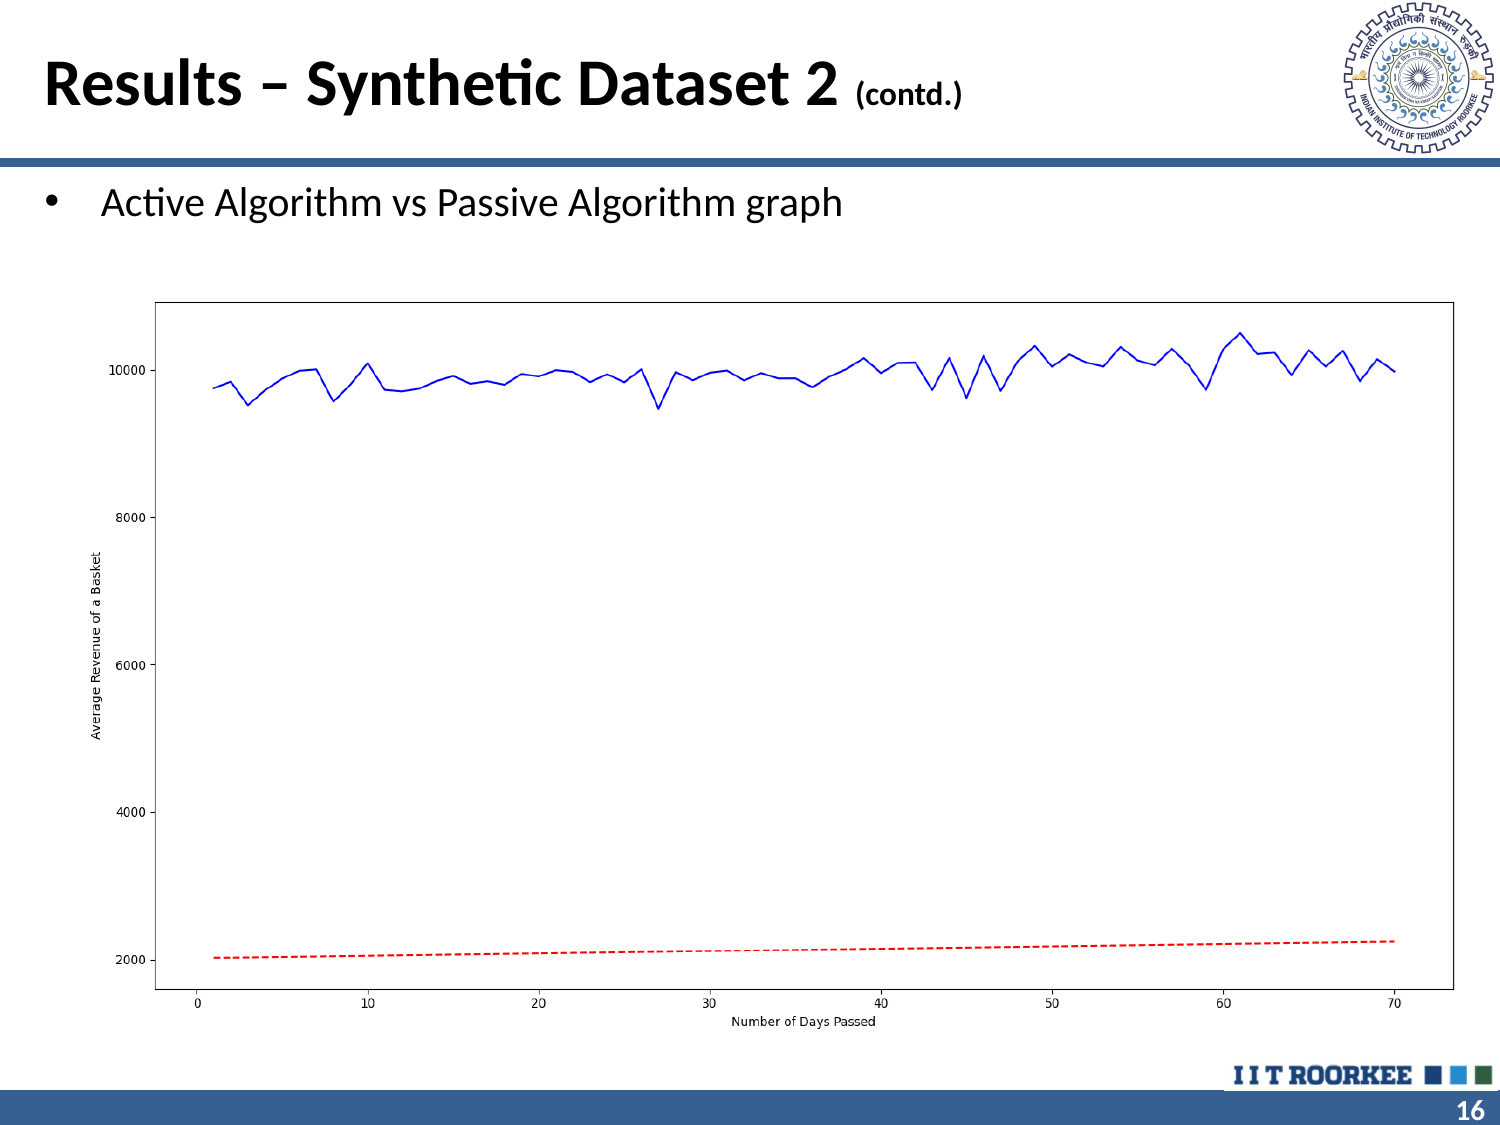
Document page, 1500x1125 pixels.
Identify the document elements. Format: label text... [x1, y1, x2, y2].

picture [1468, 1057, 1498, 1091]
picture [0, 256, 1499, 1046]
list Active Algorithm vs Passive Algorithm graph [29, 167, 1468, 254]
title Results – Synthetic Dataset 2 (contd.) [29, 33, 1185, 125]
list Active Algorithm vs Passive Algorithm graph [29, 1055, 1468, 1092]
picture [1339, 0, 1500, 158]
